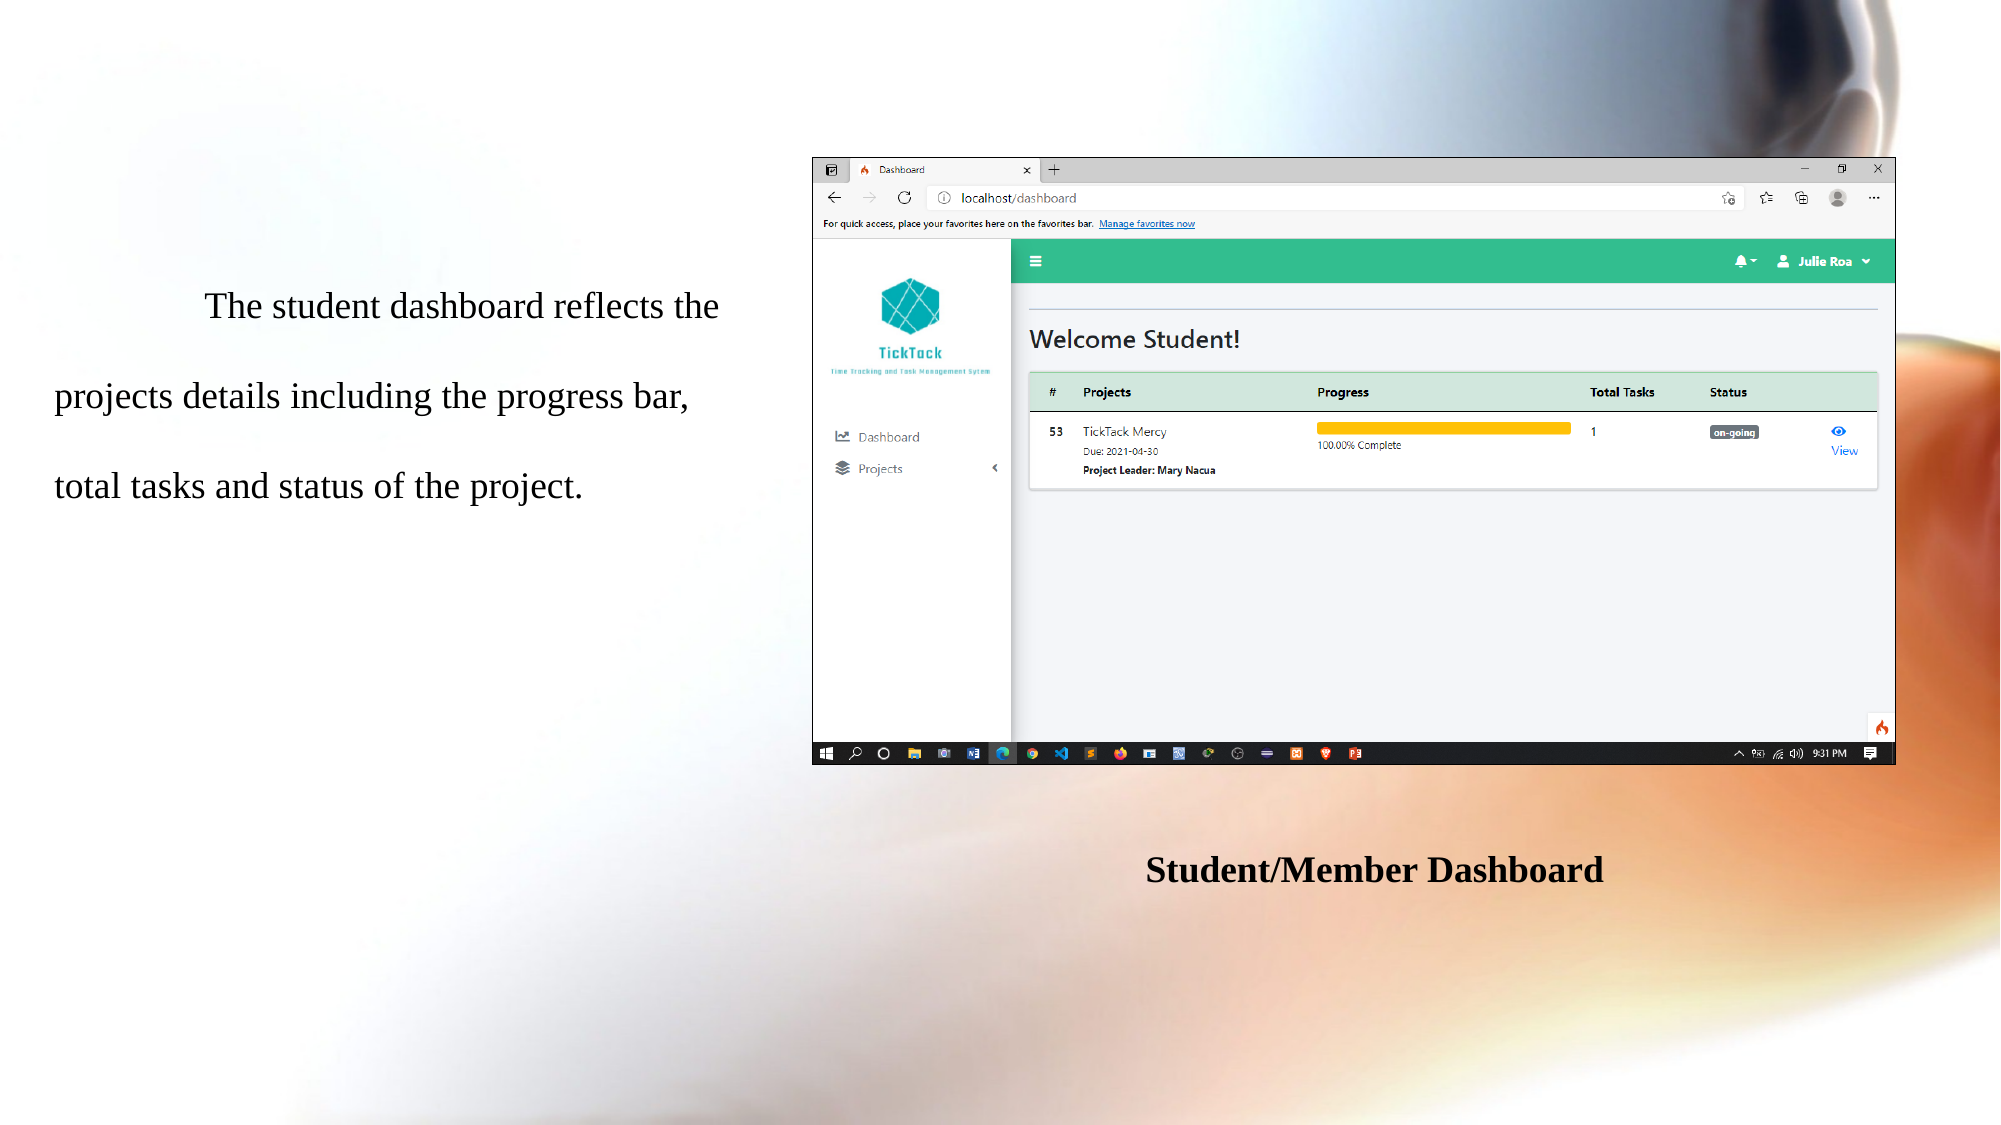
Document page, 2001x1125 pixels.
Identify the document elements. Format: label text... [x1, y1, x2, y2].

picture [0, 0, 2001, 1125]
text_box The student dashboard reflects the projects details including the progress bar, total tasks and status of the project. [39, 229, 771, 514]
text_box Student/Member Dashboard [1130, 792, 1619, 898]
